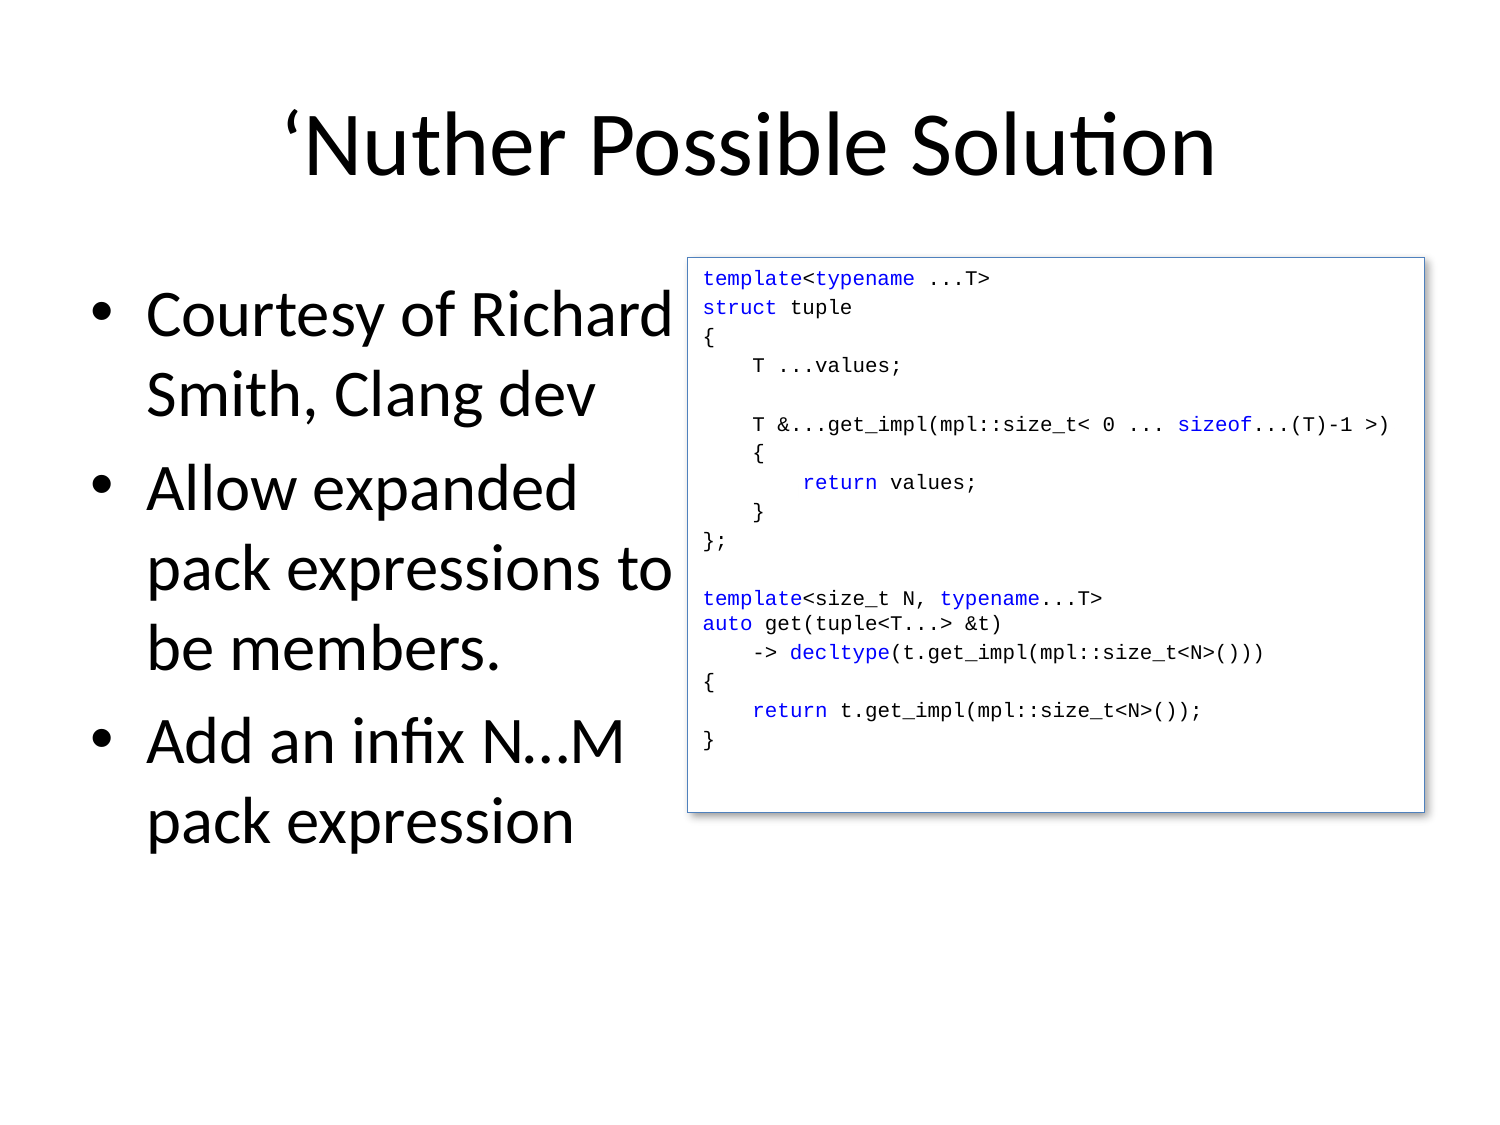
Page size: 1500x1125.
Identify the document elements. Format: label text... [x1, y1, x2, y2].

list Courtesy of Richard Smith, Clang dev Allow expanded pack expressions to be members. Add an infix N…M pack expression [75, 262, 700, 1005]
text_box template<typename ...T> struct tuple { T ...values; T &...get_impl(mpl::size_t< 0 ... sizeof...(T)-1 >) { return values; } }; template<size_t N, typename...T> auto get(tuple<T...> &t) -> decltype(t.get_impl(mpl::size_t<N>())) { return t.get_impl(mpl::size_t<N>()); } [687, 257, 1425, 813]
title ‘Nuther Possible Solution [75, 45, 1425, 233]
